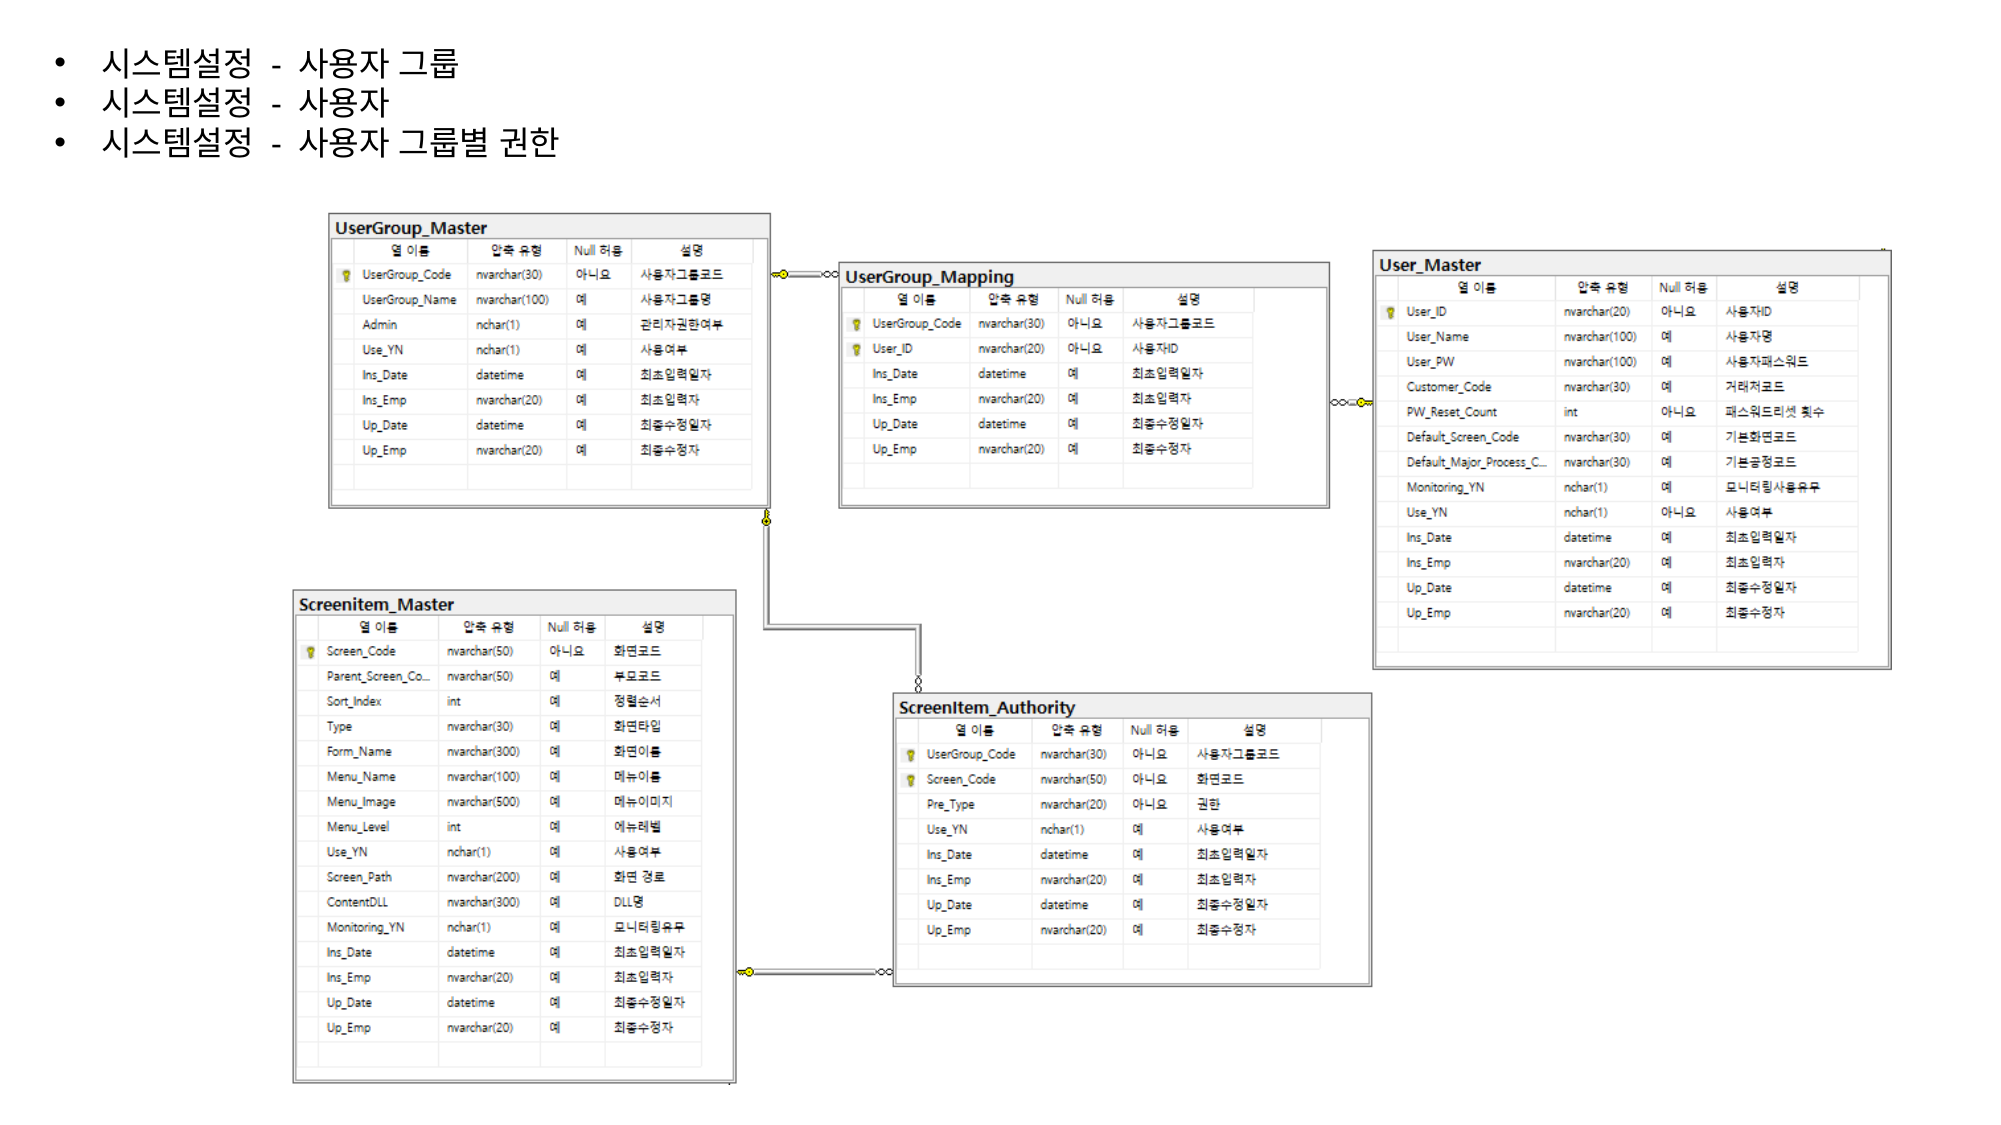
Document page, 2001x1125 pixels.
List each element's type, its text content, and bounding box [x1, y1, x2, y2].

text_box 시스템설정 - 사용자 그룹 시스템설정 - 사용자 시스템설정 - 사용자 그룹별 권한 [39, 35, 818, 170]
picture [257, 176, 1892, 1085]
